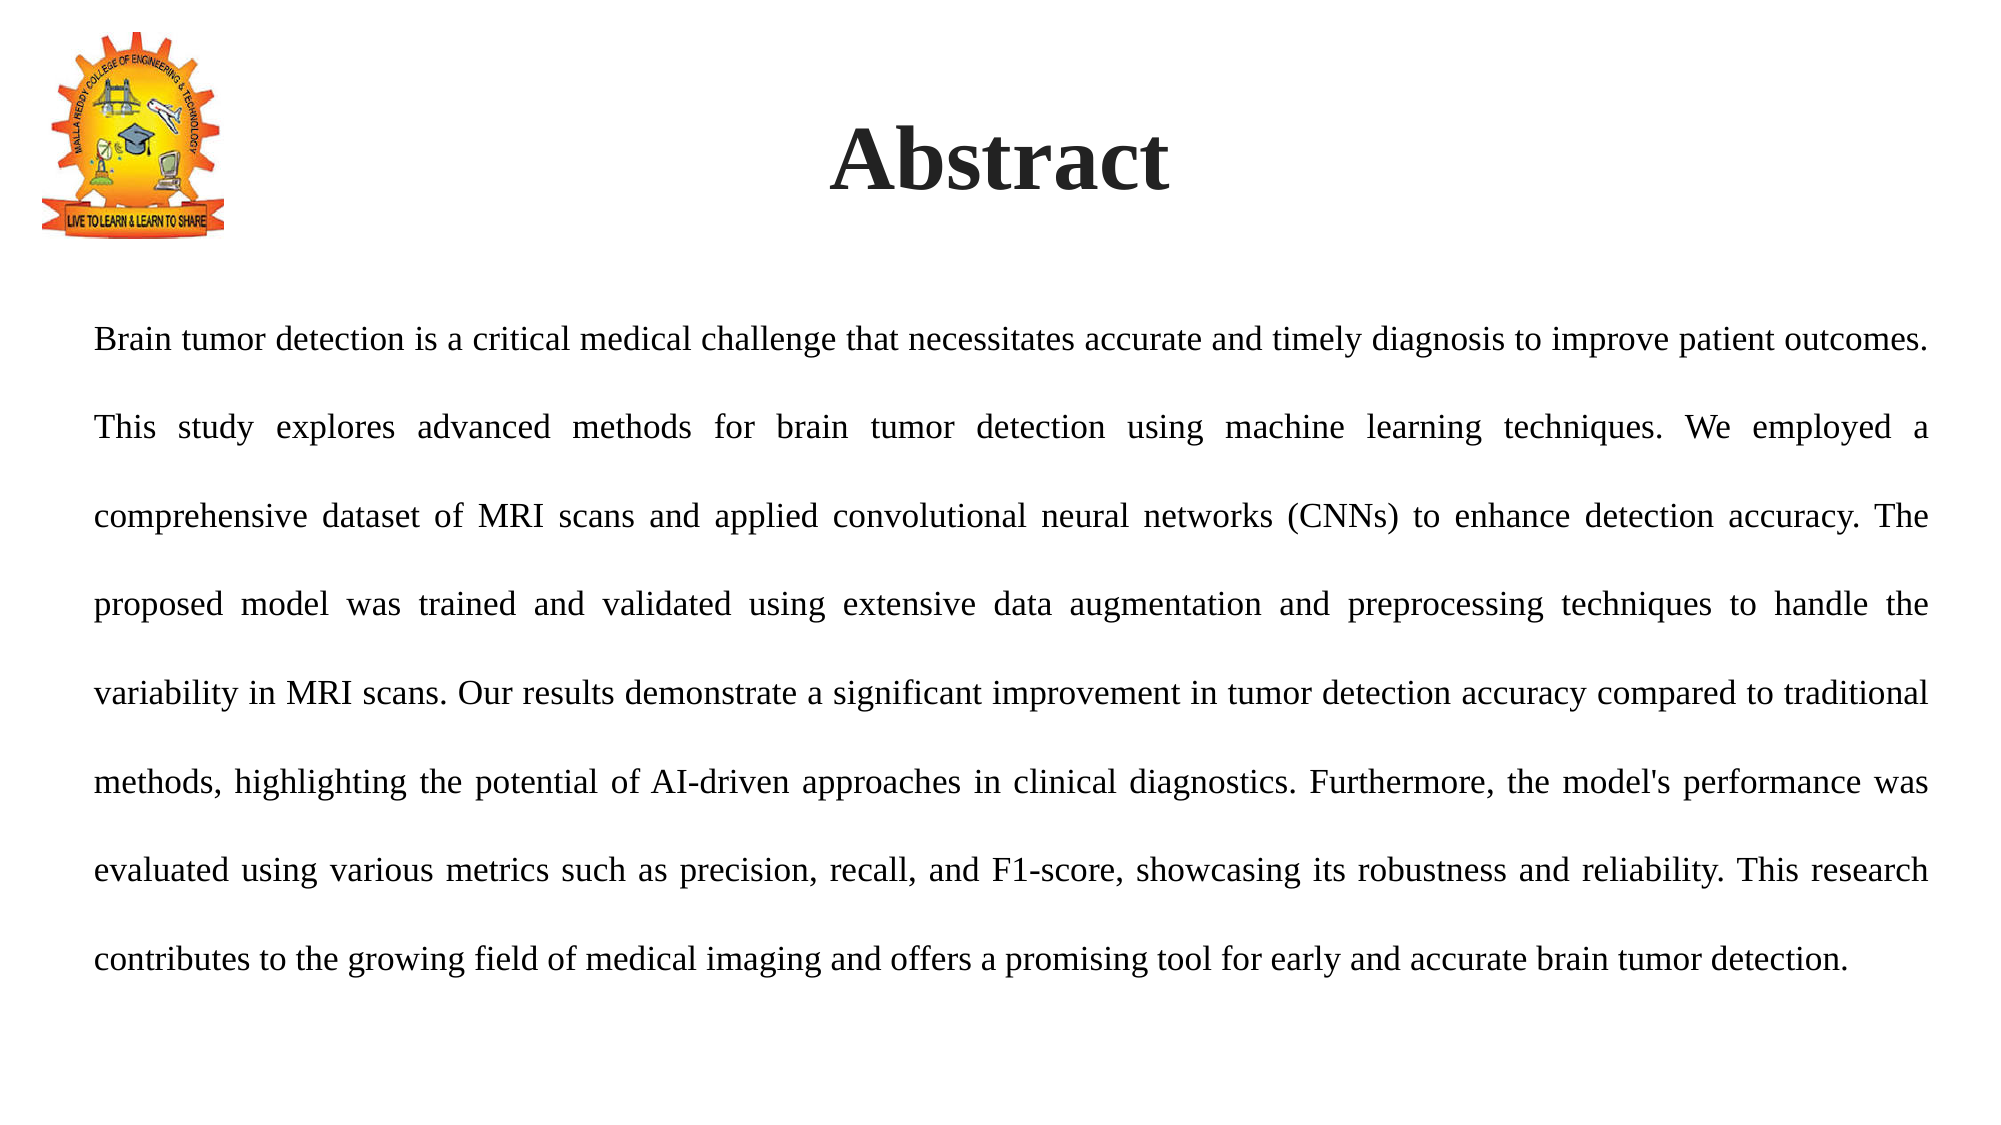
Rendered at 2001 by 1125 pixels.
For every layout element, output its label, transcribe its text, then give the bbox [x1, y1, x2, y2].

title Abstract [137, 59, 1863, 260]
picture [42, 32, 224, 239]
list Brain tumor detection is a critical medical challenge that necessitates accurate and timely diagnosis to improve patient outcomes. This study explores advanced methods for brain tumor detection using machine learning techniques. We employed a comprehensive dataset of MRI scans and applied convolutional neural networks (CNNs) to enhance detection accuracy. The proposed model was trained and validated using extensive data augmentation and preprocessing techniques to handle the variability in MRI scans. Our results demonstrate a significant improvement in tumor detection accuracy compared to traditional methods, highlighting the potential of AI-driven approaches in clinical diagnostics. Furthermore, the model's performance was evaluated using various metrics such as precision, recall, and F1-score, showcasing its robustness and reliability. This research contributes to the growing field of medical imaging and offers a promising tool for early and accurate brain tumor detection. [79, 260, 1949, 1039]
